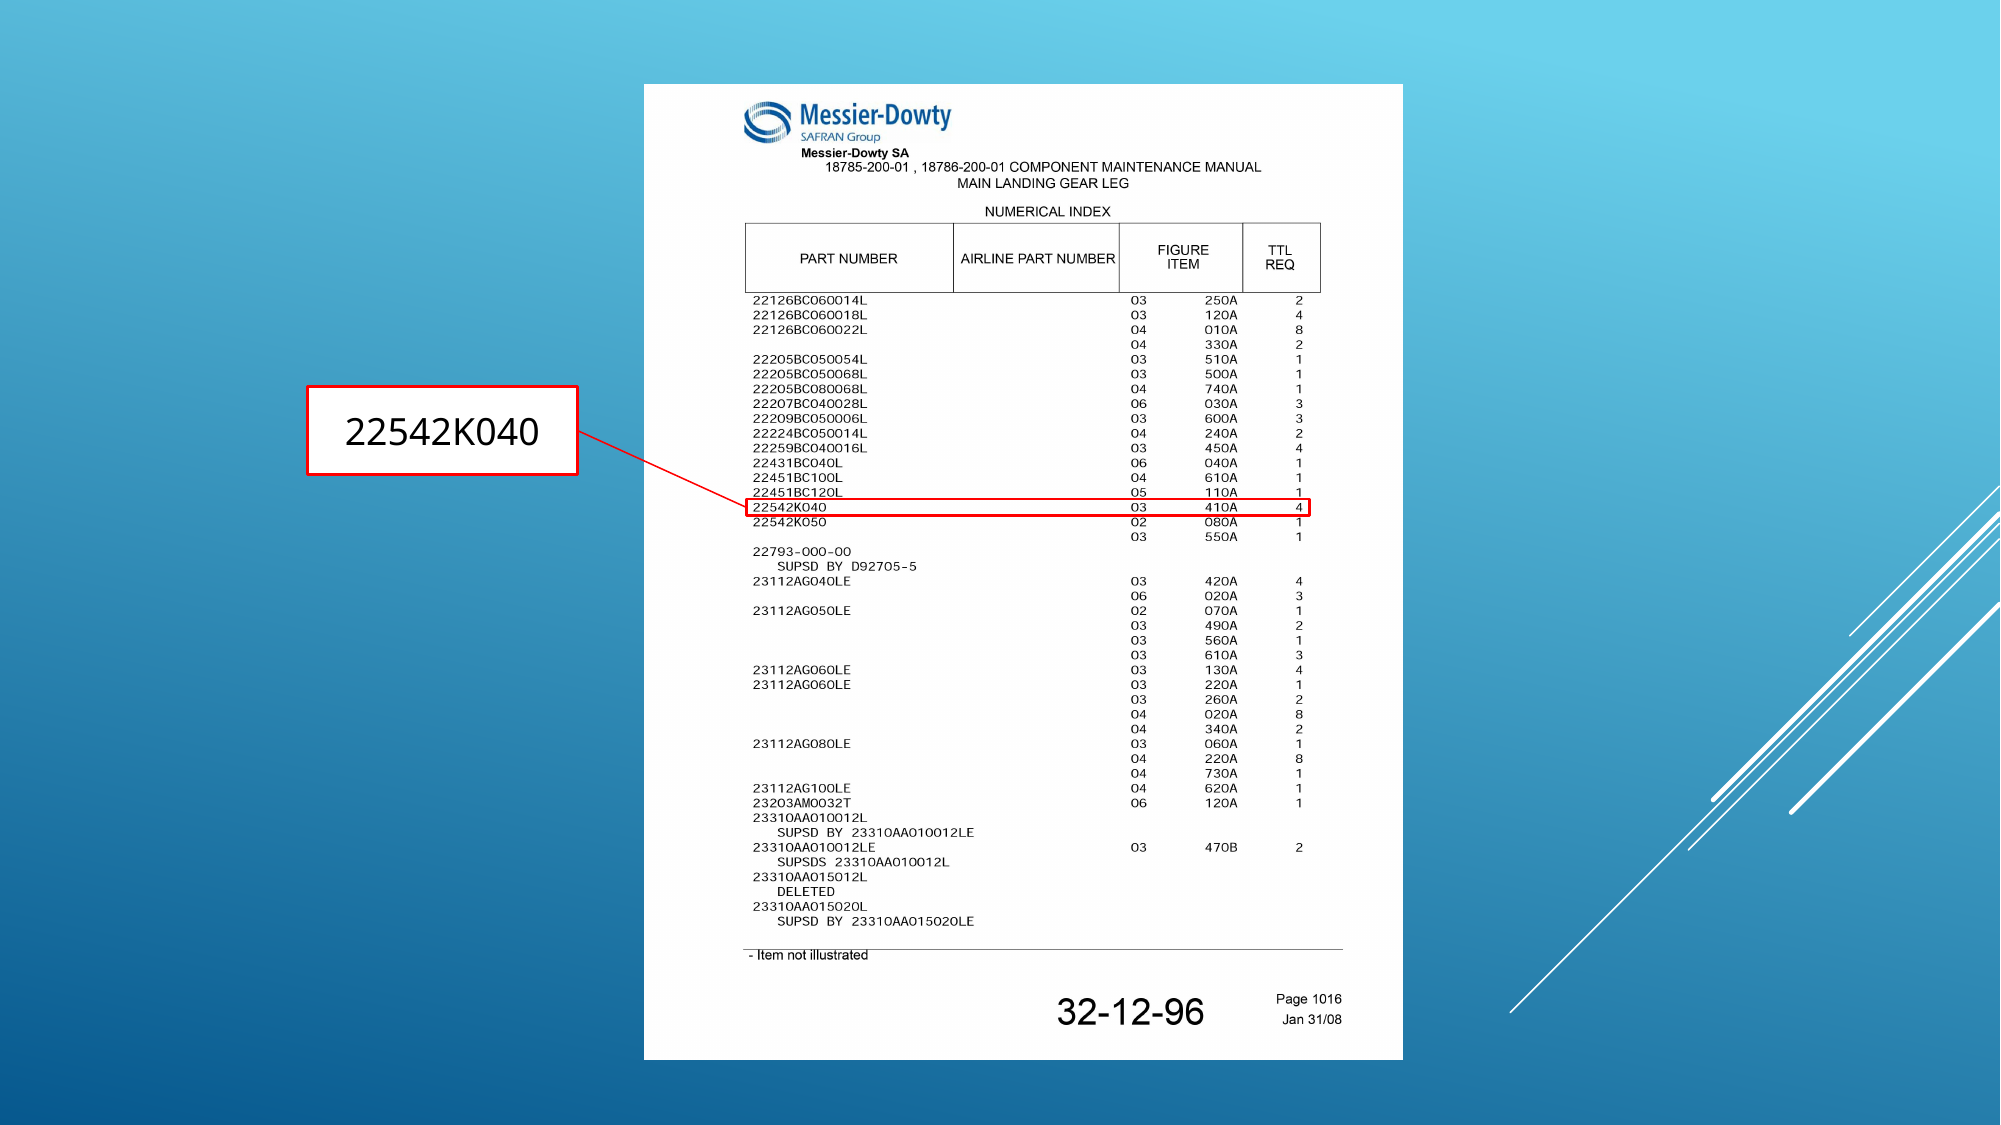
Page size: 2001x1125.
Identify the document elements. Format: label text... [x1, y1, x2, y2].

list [644, 84, 1403, 1060]
text_box 22542K040 [306, 385, 579, 476]
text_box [576, 430, 747, 508]
